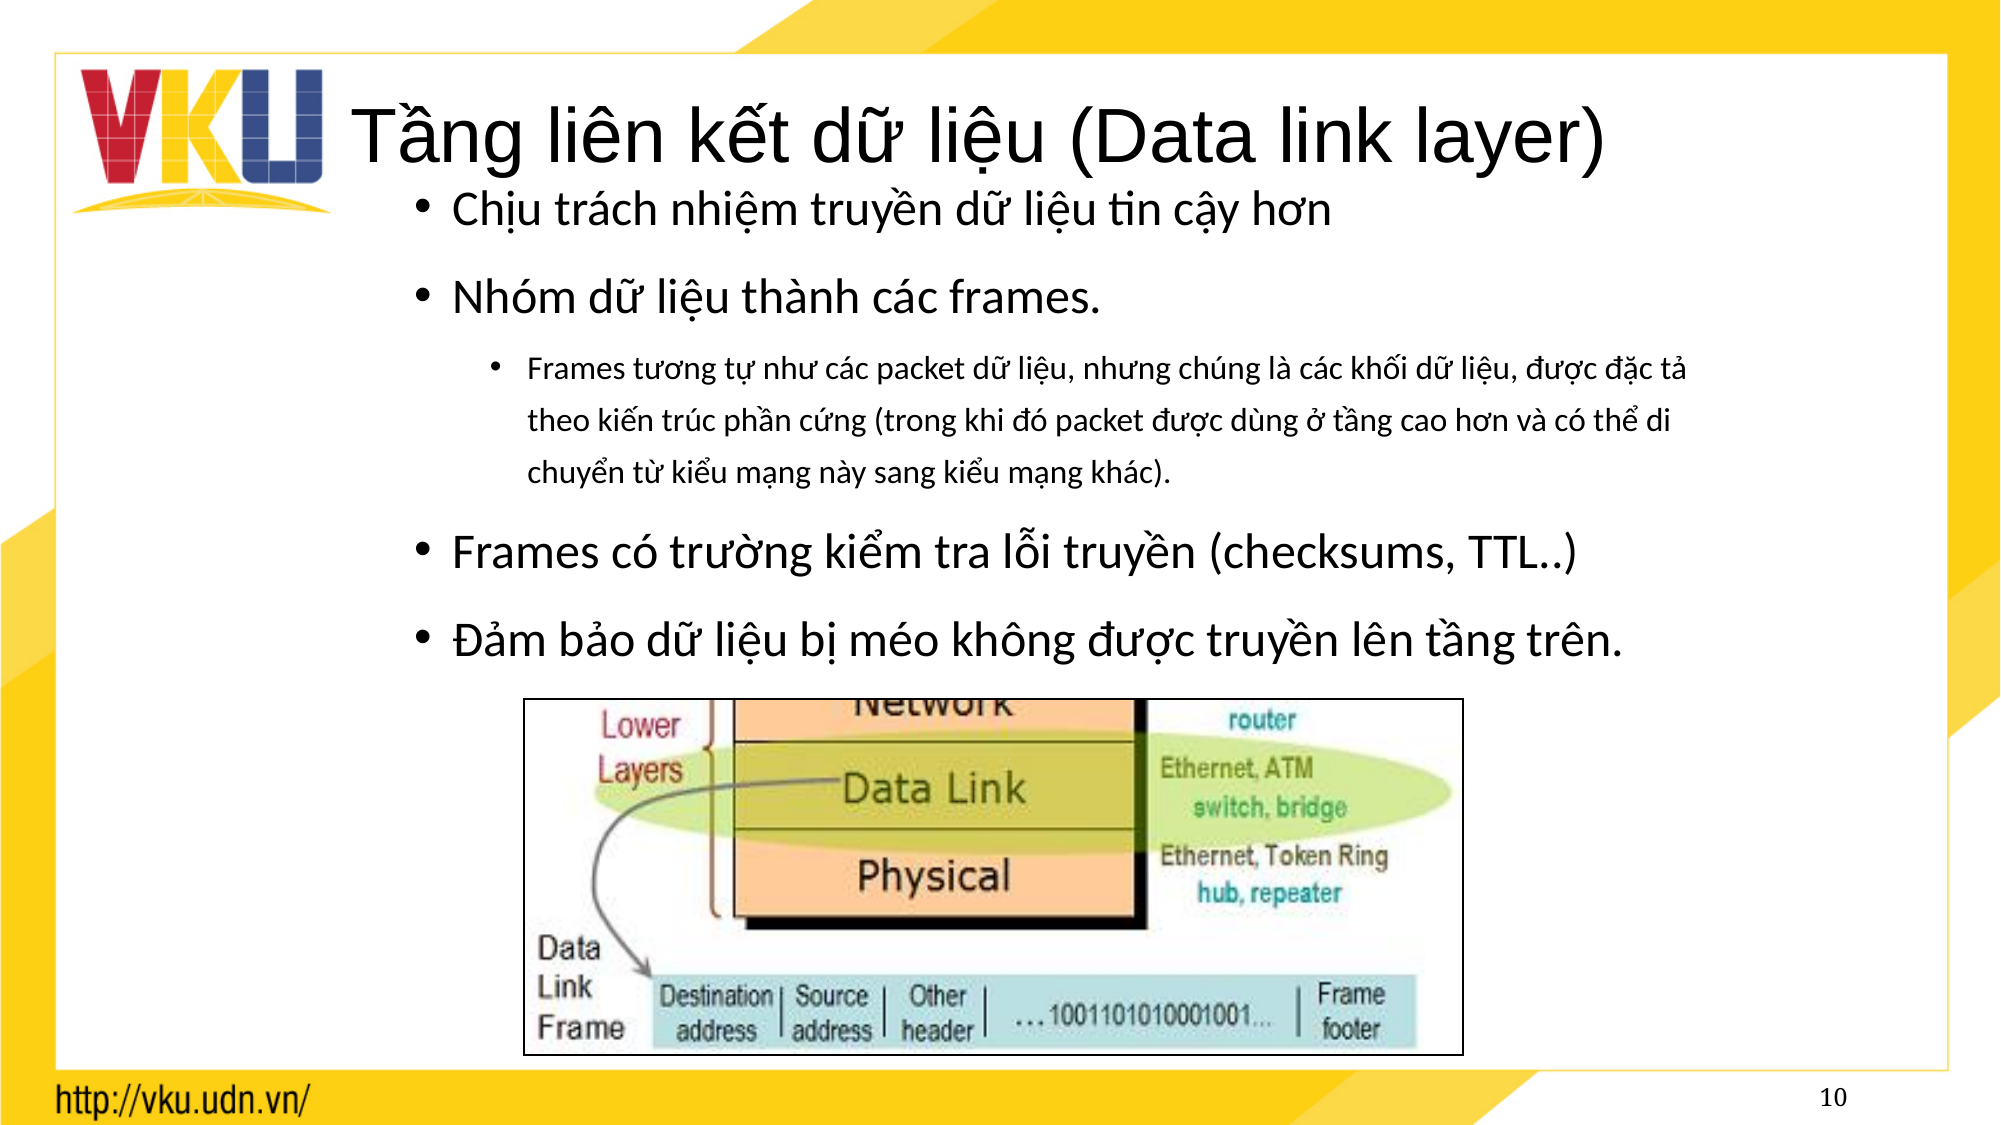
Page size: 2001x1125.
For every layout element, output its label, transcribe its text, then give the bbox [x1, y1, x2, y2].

slide_number 10 [1412, 1071, 1863, 1125]
title Tầng liên kết dữ liệu (Data link layer) [335, 59, 1863, 216]
list Chịu trách nhiệm truyền dữ liệu tin cậy hơn Nhóm dữ liệu thành các frames. Frames tương tự như các packet dữ liệu, nhưng chúng là các khối dữ liệu, được đặc tả theo kiến trúc phần cứng (trong khi đó packet được dùng ở tầng cao hơn và có thể di chuyển từ kiểu mạng này sang kiểu mạng khác). Frames có trường kiểm tra lỗi truyền (checksums, TTL..) Đảm bảo dữ liệu bị méo không được truyền lên tầng trên. [324, 149, 1750, 1050]
picture [0, 0, 2001, 1125]
